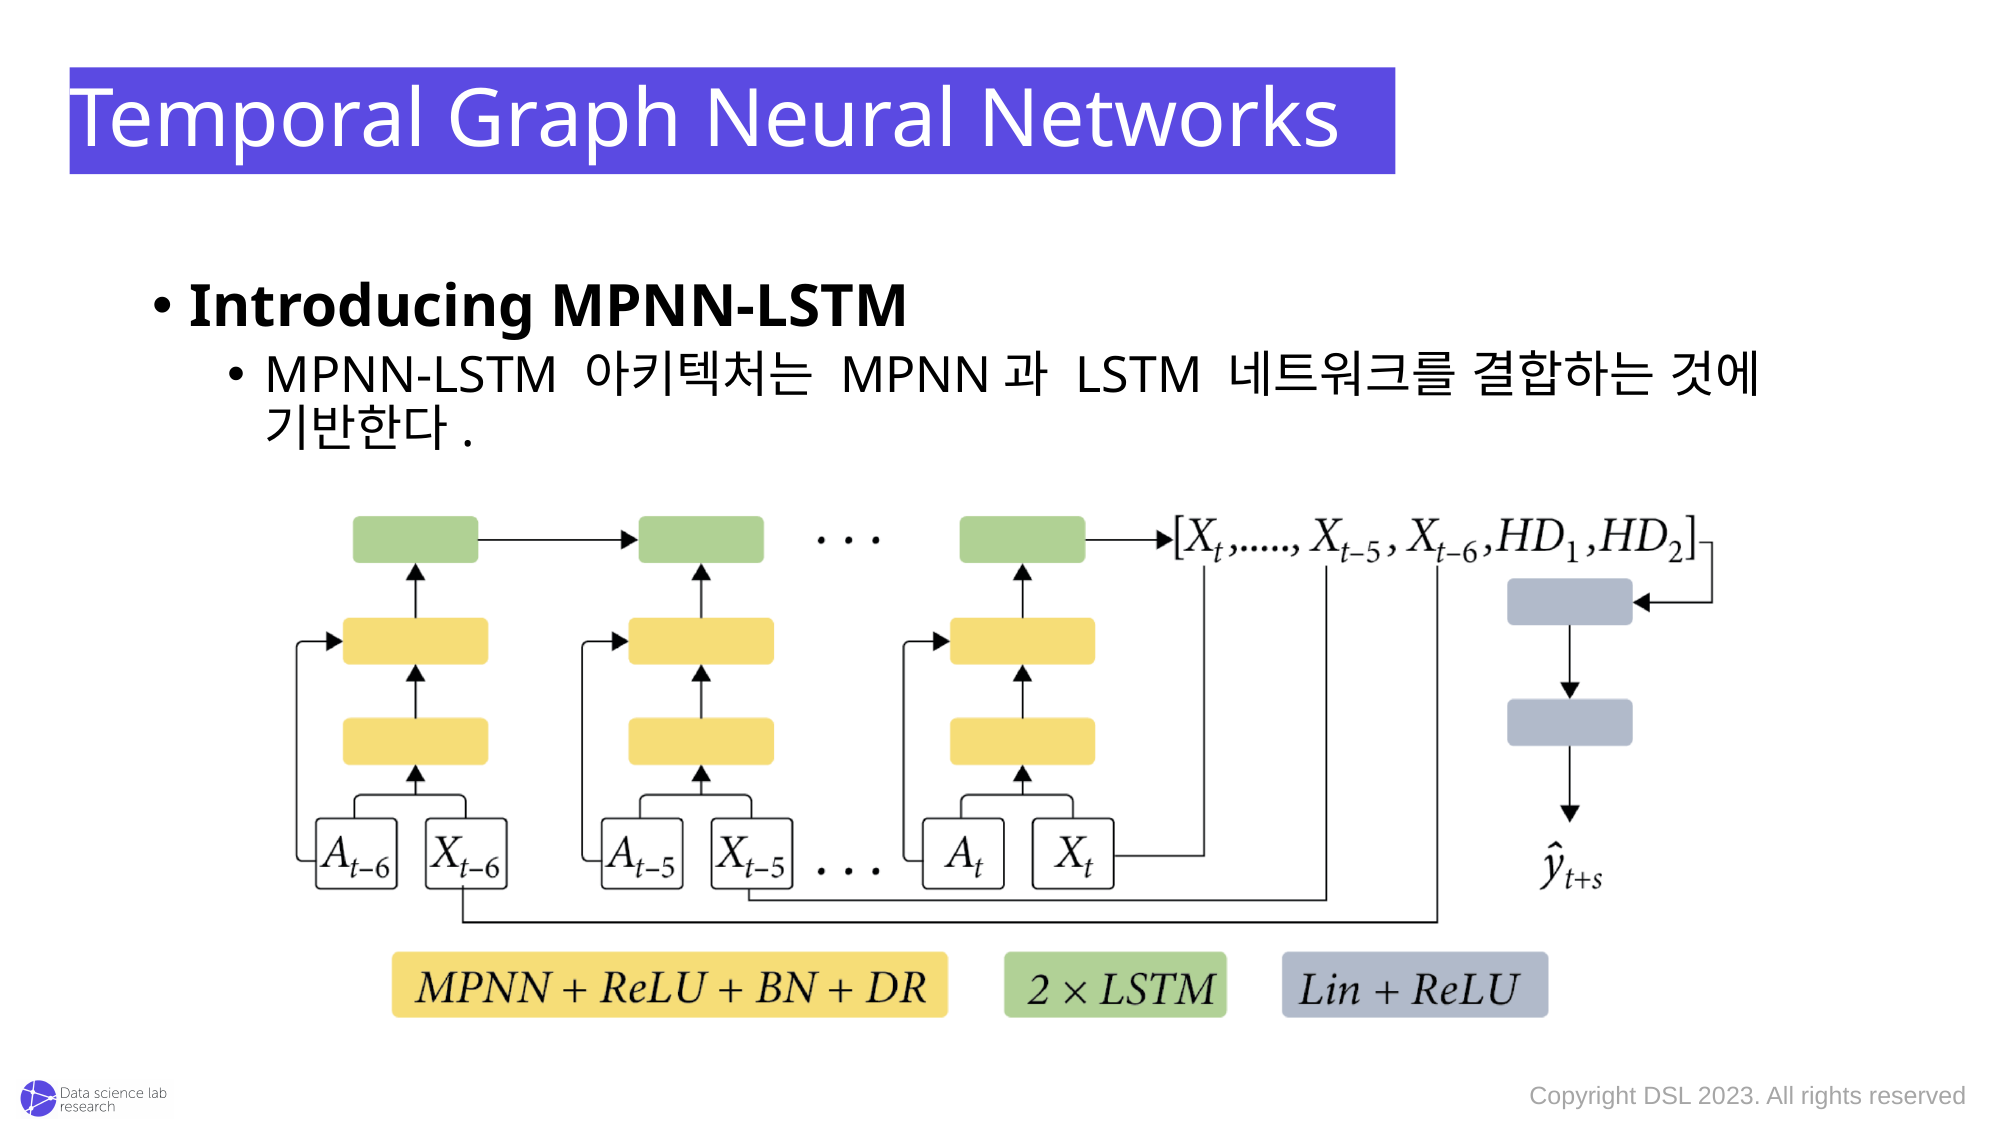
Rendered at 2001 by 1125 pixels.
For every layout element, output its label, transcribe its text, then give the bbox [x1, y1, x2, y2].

picture [272, 494, 1727, 1037]
picture [16, 1079, 174, 1119]
title Temporal Graph Neural Networks [69, 67, 1396, 175]
text_box Copyright DSL 2023. All rights reserved [1514, 1072, 1983, 1117]
list Introducing MPNN-LSTM MPNN-LSTM 아키텍처는 MPNN과 LSTM 네트워크를 결합하는 것에 기반한다. [137, 268, 1863, 1014]
